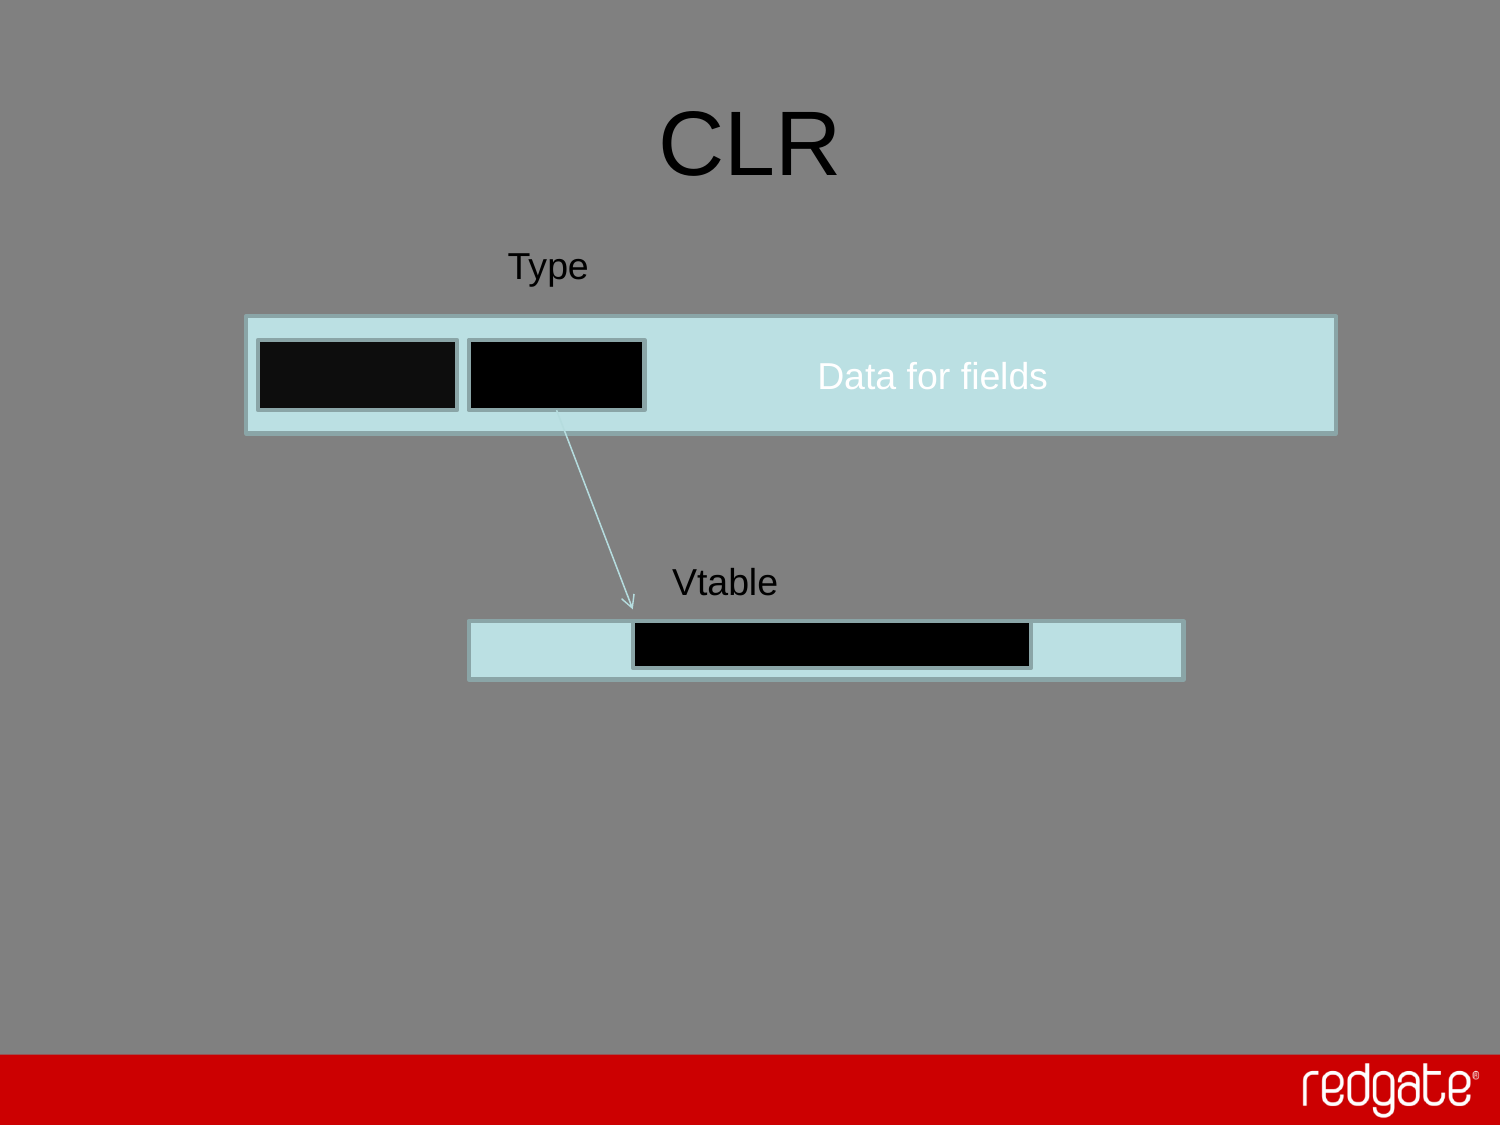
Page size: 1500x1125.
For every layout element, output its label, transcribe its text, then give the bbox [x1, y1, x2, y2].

text_box Type [492, 234, 604, 295]
text_box [0, 1053, 1500, 1125]
text_box [467, 338, 647, 412]
text_box Data for fields [244, 314, 1338, 436]
title CLR [74, 44, 1426, 233]
picture [1301, 1061, 1481, 1120]
text_box [256, 338, 459, 412]
text_box Vtable [657, 550, 793, 611]
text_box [494, 471, 695, 549]
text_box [468, 620, 1184, 680]
